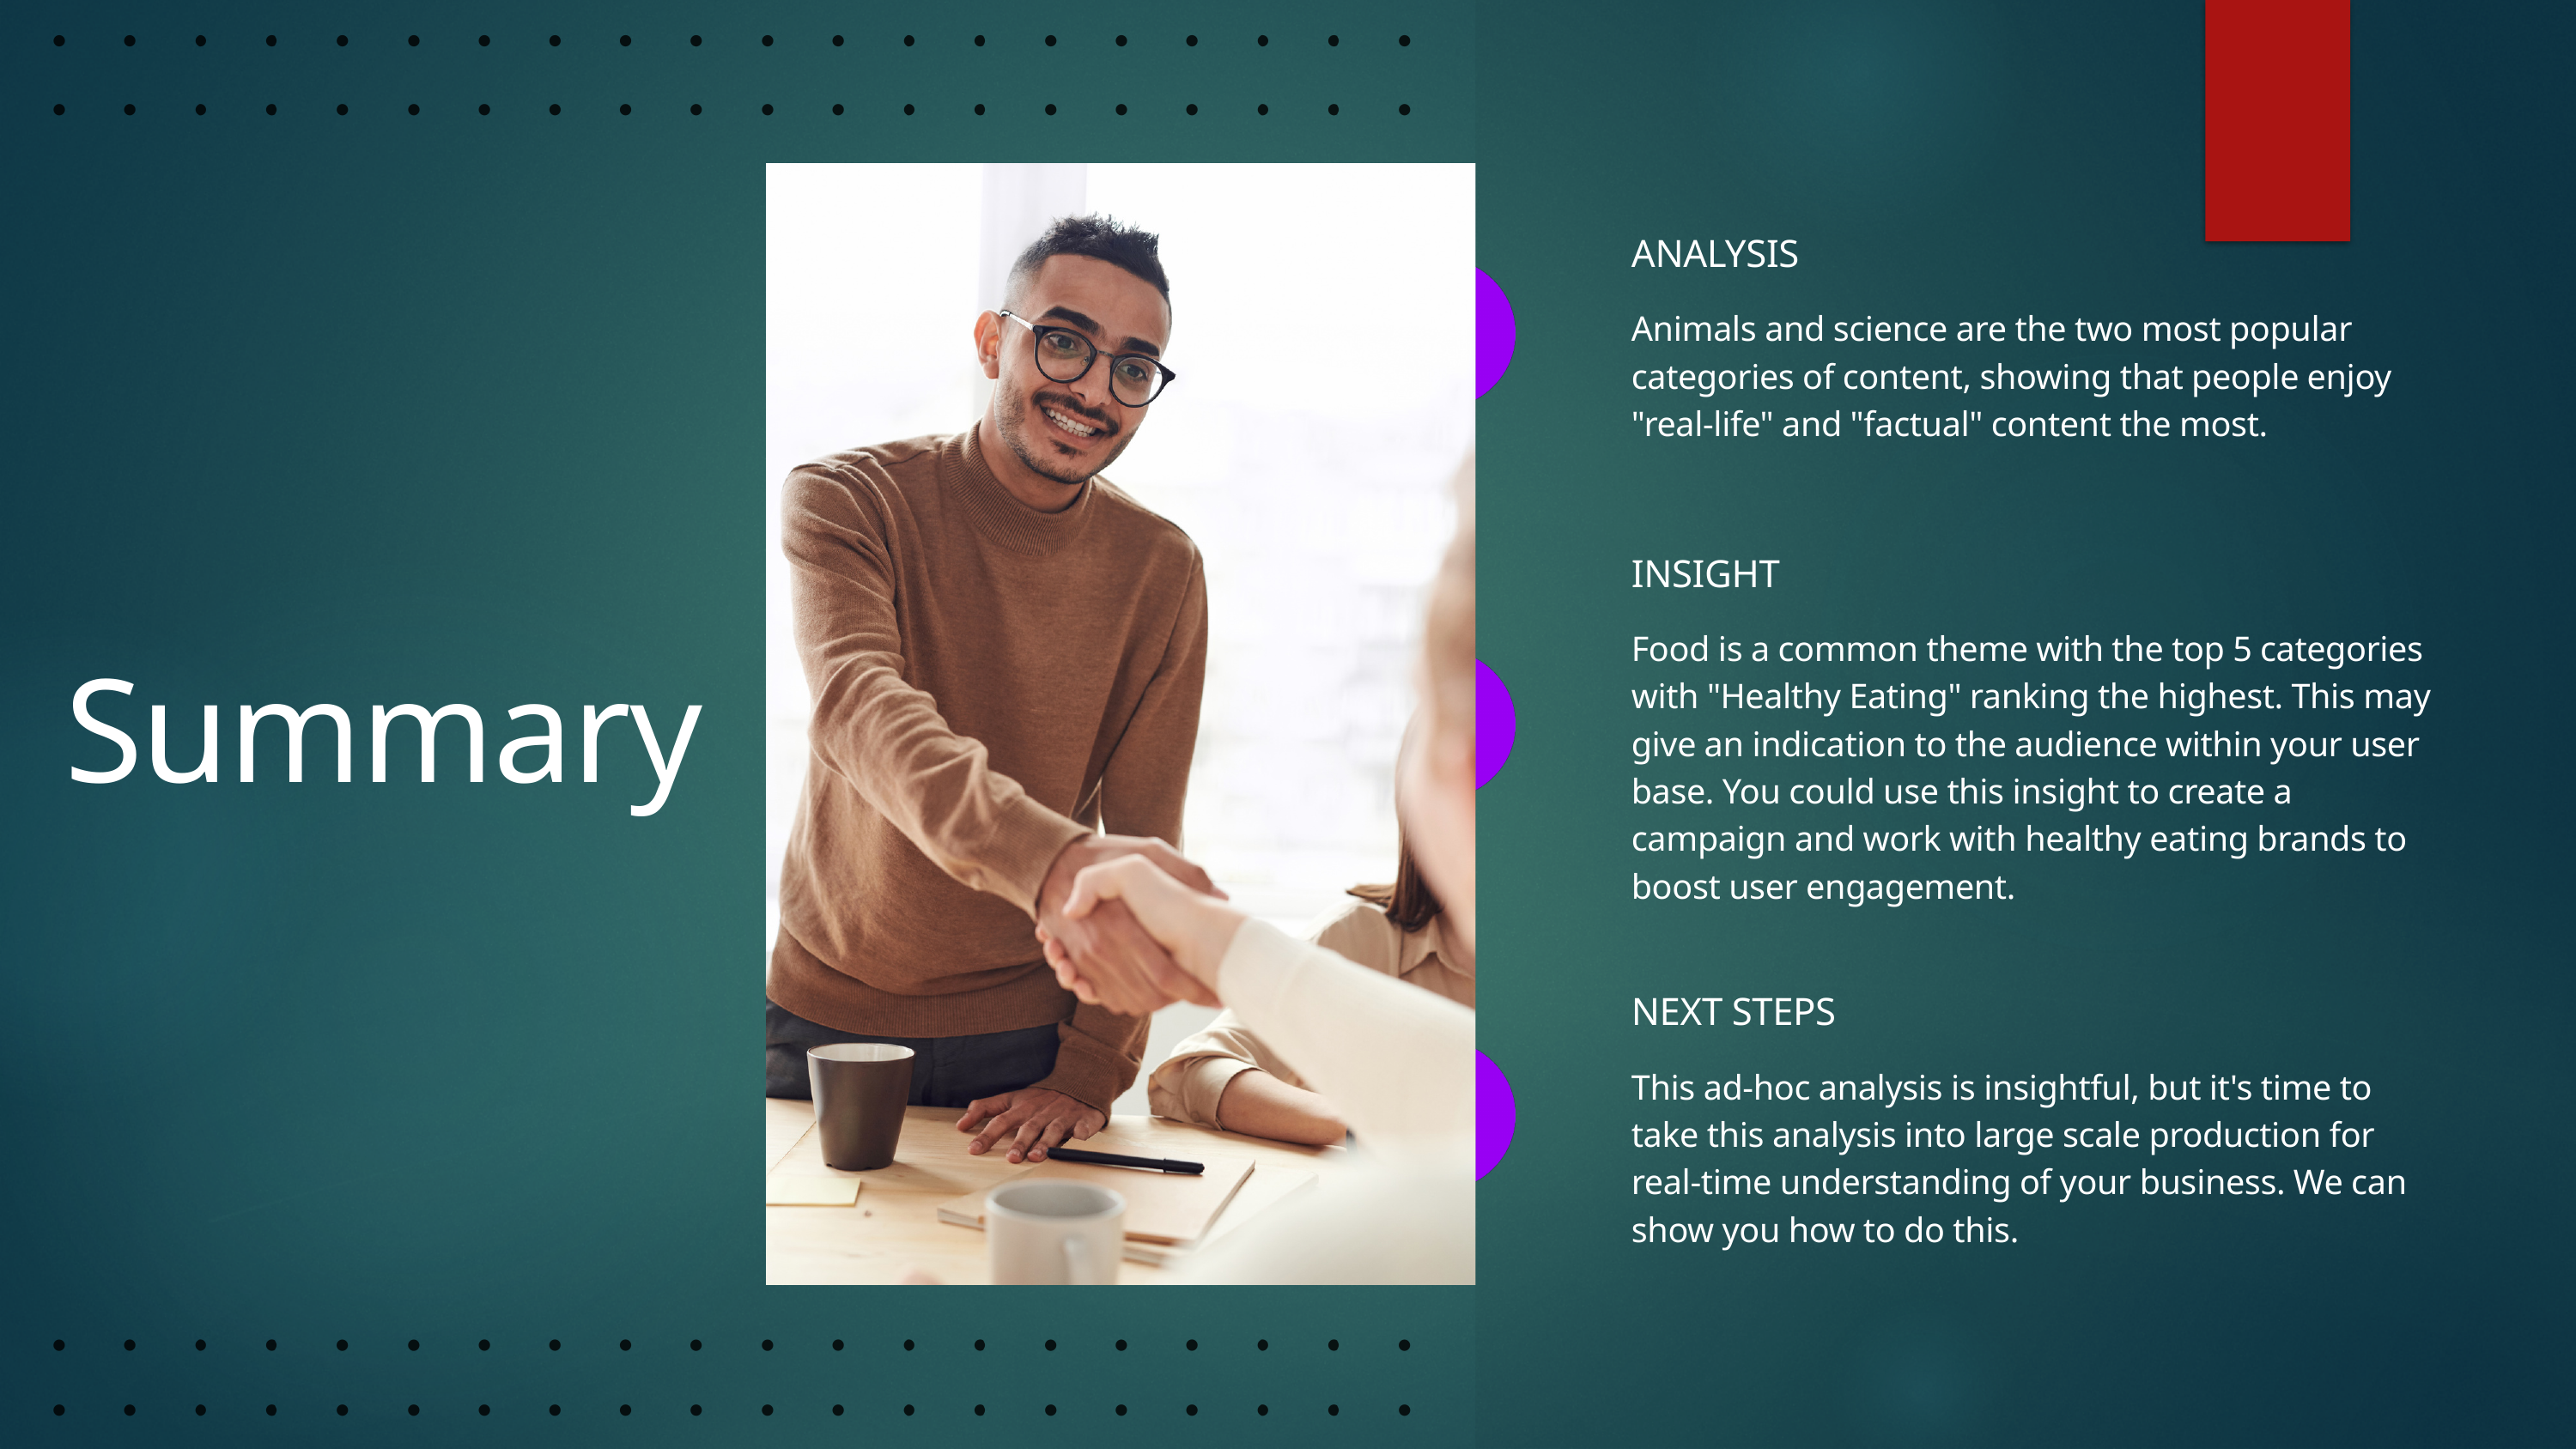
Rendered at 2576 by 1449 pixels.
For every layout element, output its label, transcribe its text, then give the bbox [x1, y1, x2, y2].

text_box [1631, 542, 2432, 909]
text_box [46, 0, 1414, 118]
text_box This ad-hoc analysis is insightful, but it's time to take this analysis into large scale production for real-time understanding of your business. We can show you how to do this. [1631, 1058, 2432, 1250]
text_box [1631, 221, 2432, 447]
text_box Summary [64, 639, 727, 811]
text_box NEXT STEPS [1631, 980, 2432, 1034]
picture [0, 163, 1562, 1449]
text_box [46, 1335, 1414, 1449]
text_box [1475, 0, 2576, 1449]
